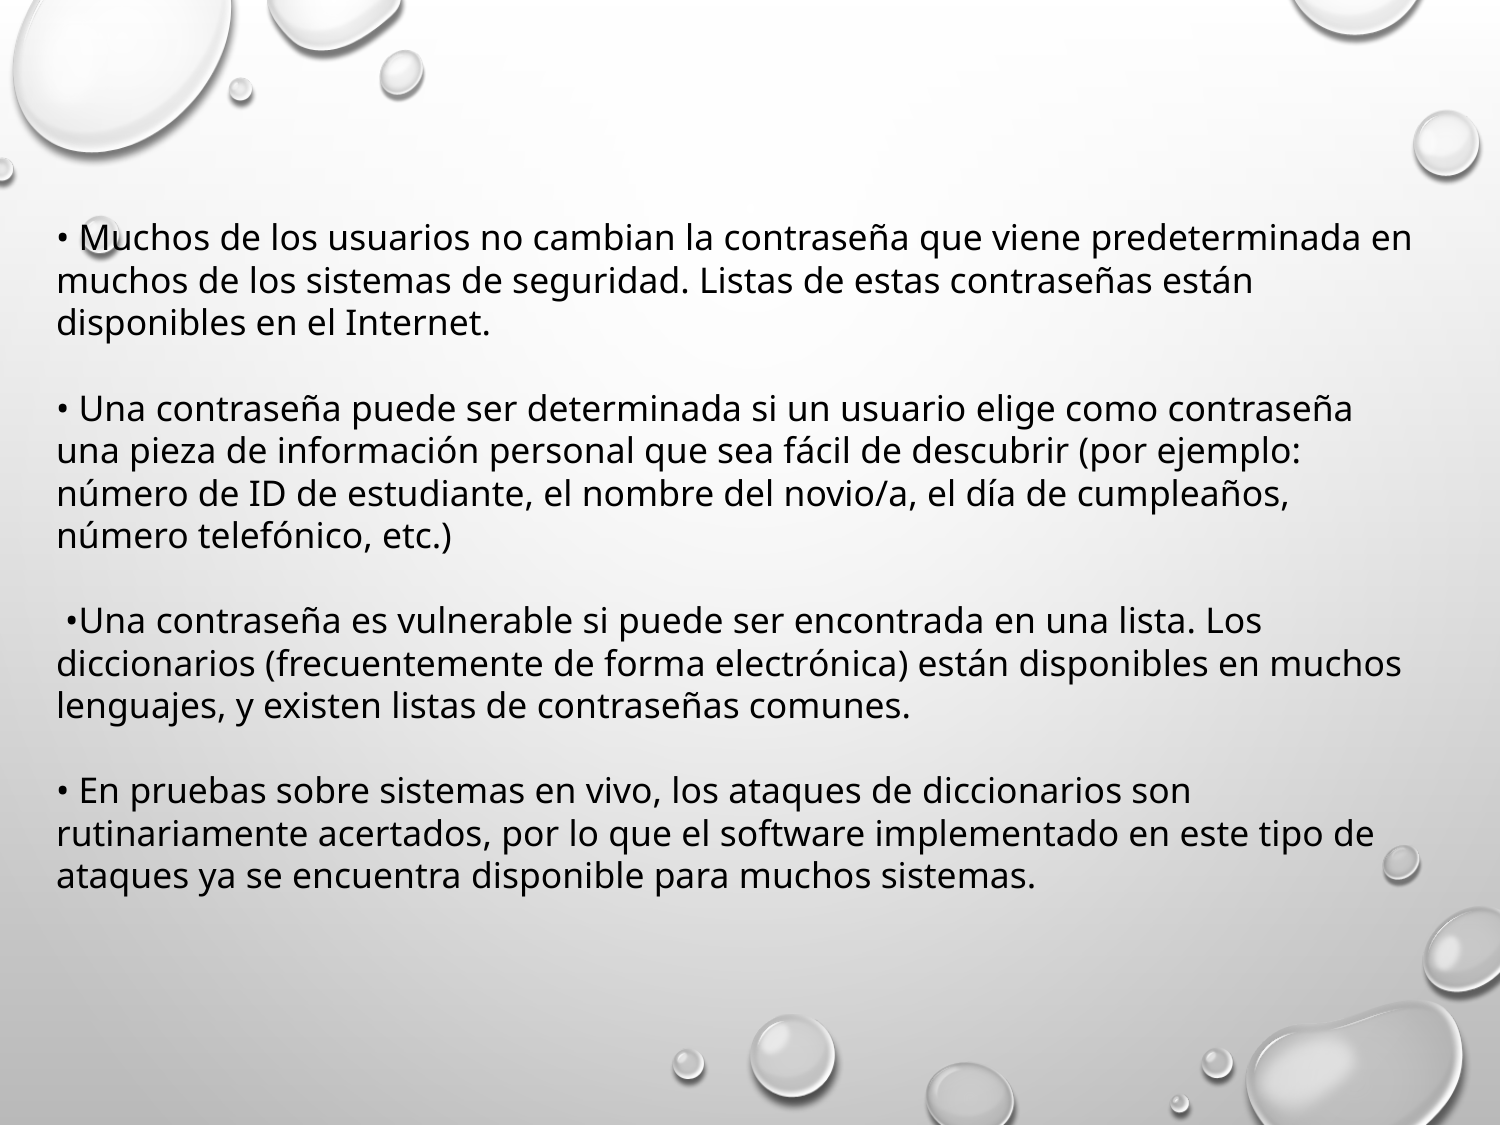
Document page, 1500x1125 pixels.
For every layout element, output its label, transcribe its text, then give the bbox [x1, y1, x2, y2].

picture [0, 0, 1500, 1125]
text_box • Muchos de los usuarios no cambian la contraseña que viene predeterminada en muchos de los sistemas de seguridad. Listas de estas contraseñas están disponibles en el Internet. • Una contraseña puede ser determinada si un usuario elige como contraseña una pieza de información personal que sea fácil de descubrir (por ejemplo: número de ID de estudiante, el nombre del novio/a, el día de cumpleaños, número telefónico, etc.) •Una contraseña es vulnerable si puede ser encontrada en una lista. Los diccionarios (frecuentemente de forma electrónica) están disponibles en muchos lenguajes, y existen listas de contraseñas comunes. • En pruebas sobre sistemas en vivo, los ataques de diccionarios son rutinariamente acertados, por lo que el software implementado en este tipo de ataques ya se encuentra disponible para muchos sistemas. [41, 208, 1436, 904]
